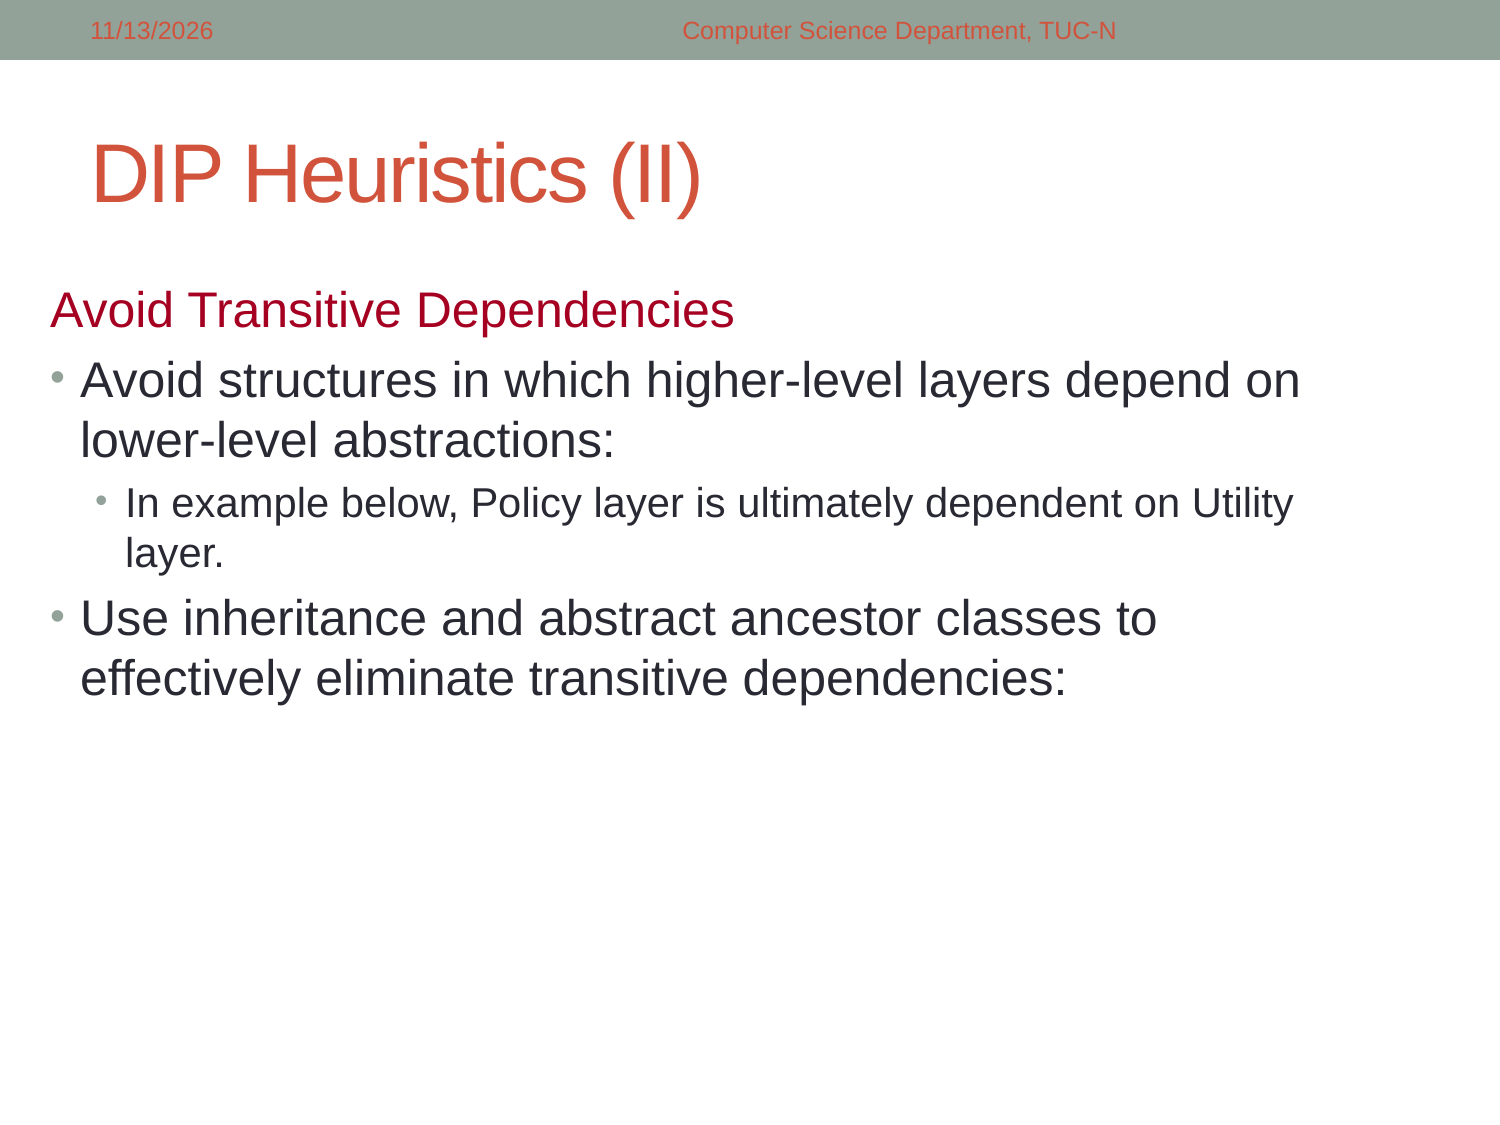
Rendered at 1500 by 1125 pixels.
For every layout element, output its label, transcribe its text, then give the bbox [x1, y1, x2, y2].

title DIP Heuristics (II) [75, 87, 1425, 250]
footer Computer Science Department, TUC-N [562, 3, 1238, 57]
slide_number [75, 3, 550, 57]
list Avoid Transitive Dependencies Avoid structures in which higher-level layers depend on lower-level abstractions: In example below, Policy layer is ultimately dependent on Utility layer. Use inheritance and abstract ancestor classes to effectively eliminate transitive dependencies: [35, 269, 1386, 1067]
